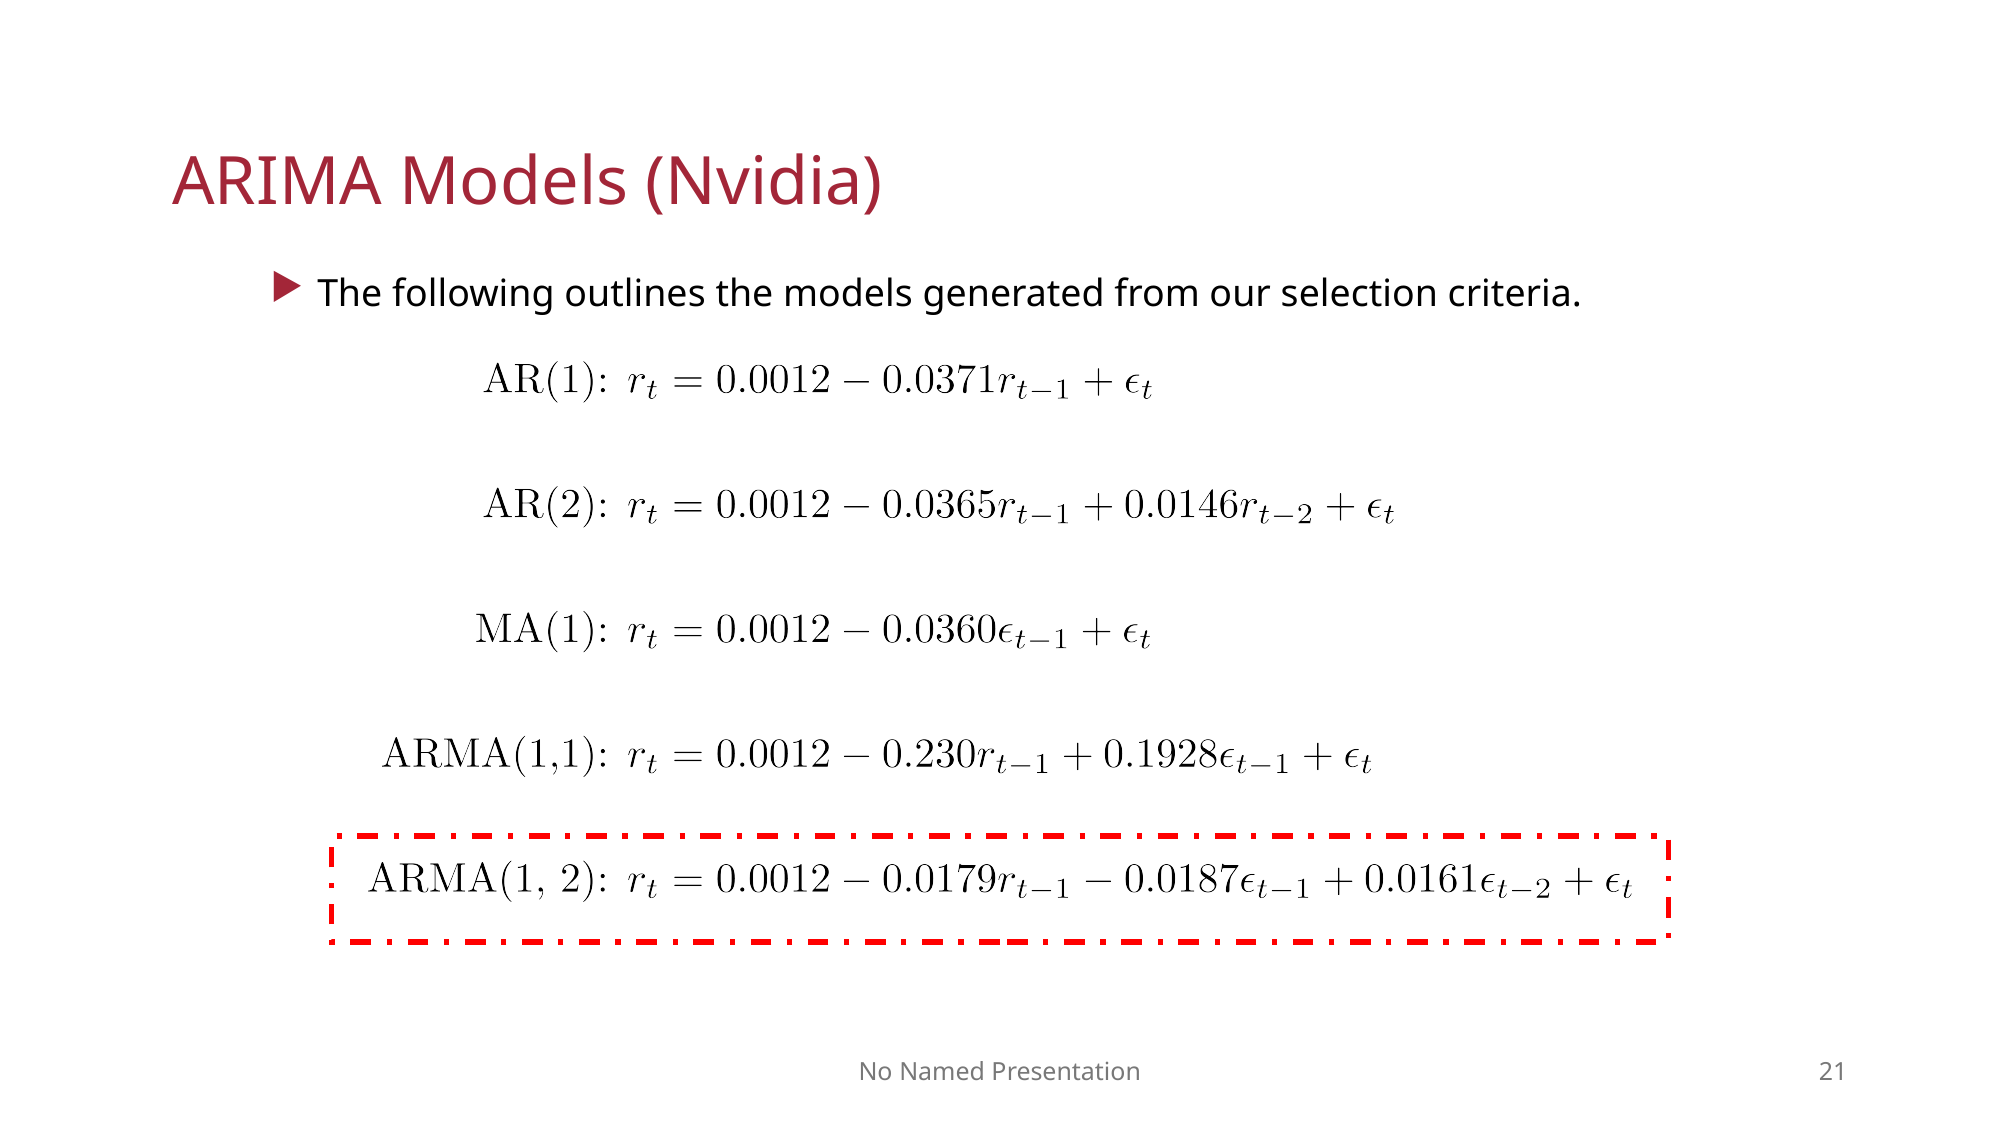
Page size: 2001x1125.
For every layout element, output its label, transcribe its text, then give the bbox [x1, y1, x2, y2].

text_box [330, 834, 1670, 943]
slide_number 21 [1412, 1042, 1863, 1103]
text_box ARIMA Models (Nvidia) [157, 130, 1516, 226]
footer No Named Presentation [662, 1042, 1338, 1103]
picture [367, 361, 1633, 902]
text_box The following outlines the models generated from our selection criteria. [255, 262, 1745, 367]
